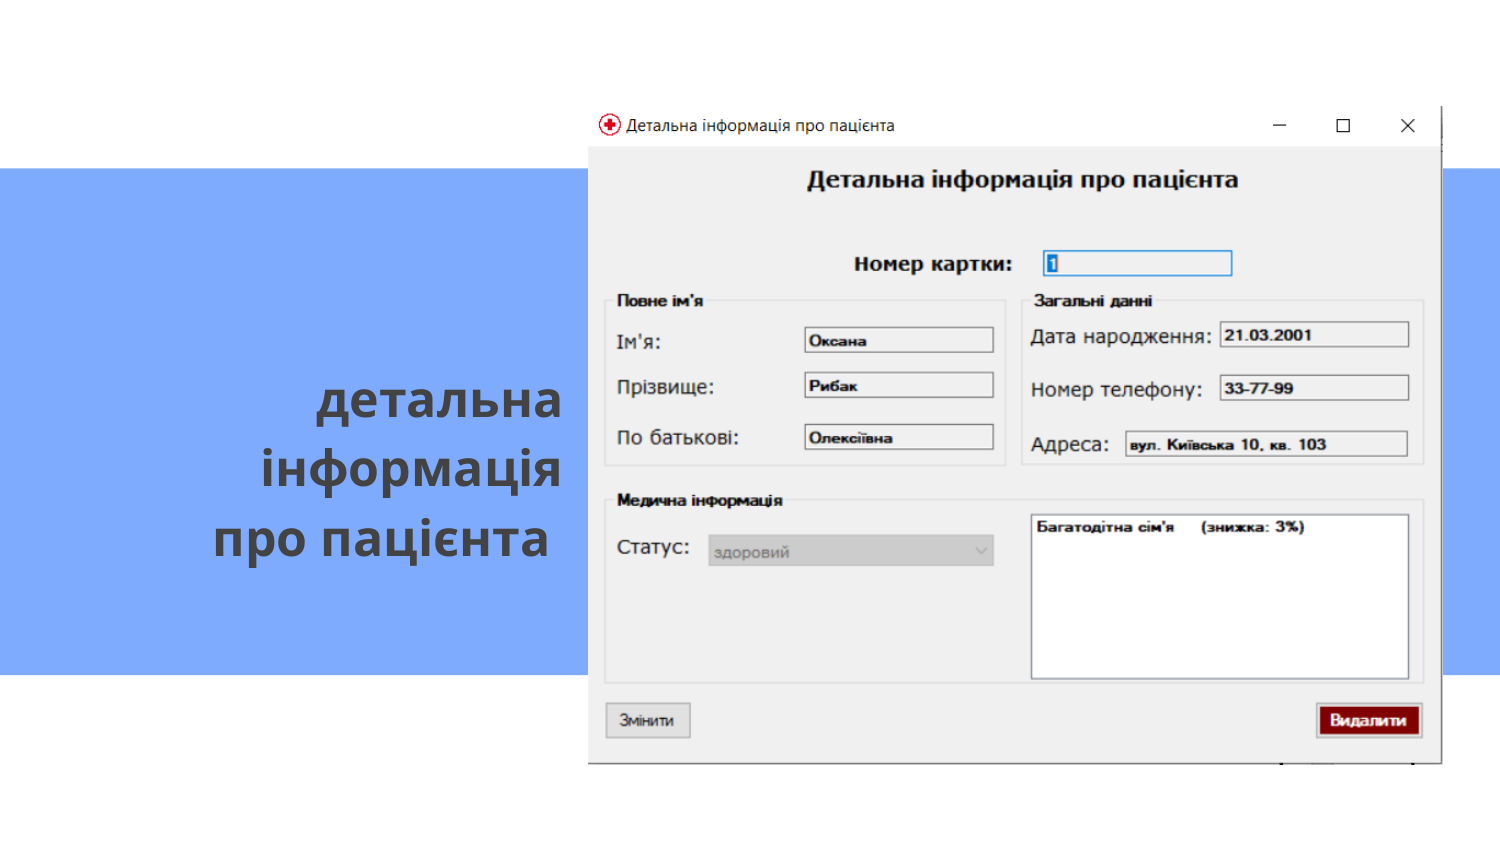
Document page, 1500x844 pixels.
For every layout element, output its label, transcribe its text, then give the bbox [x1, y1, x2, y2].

title детальна інформація про пацієнта [174, 308, 579, 581]
picture [587, 105, 1443, 765]
